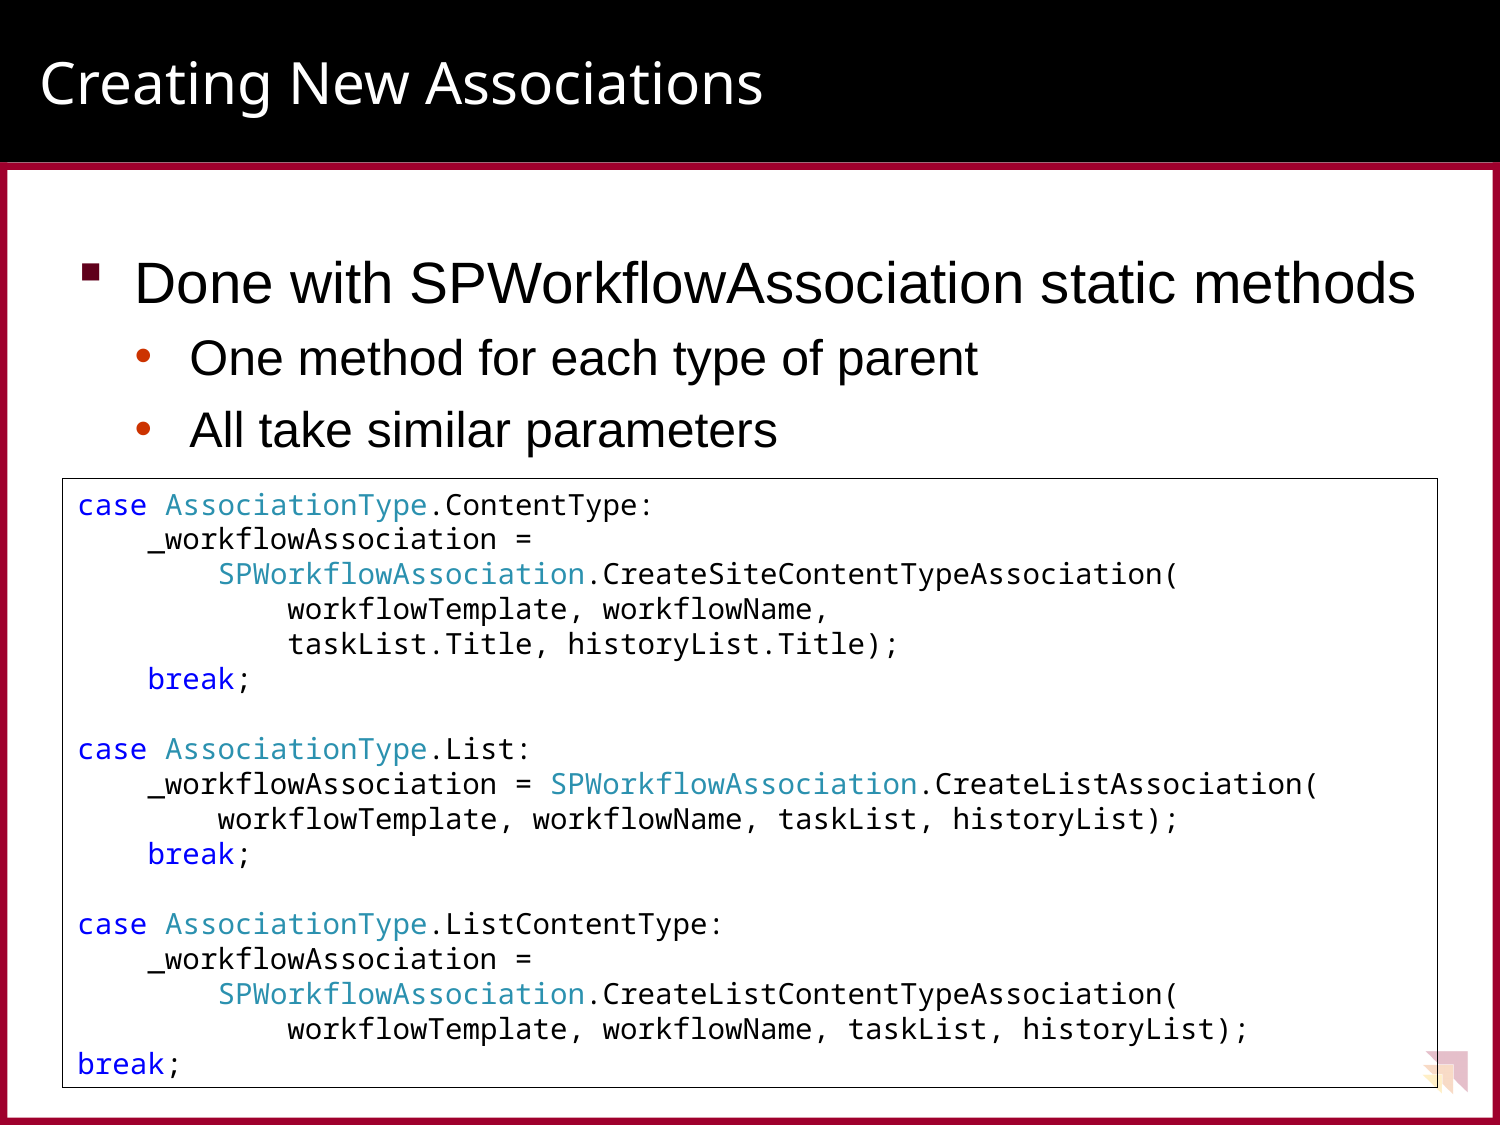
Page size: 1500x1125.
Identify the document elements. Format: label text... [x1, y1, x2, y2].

list Done with SPWorkflowAssociation static methods One method for each type of parent All take similar parameters [62, 237, 1438, 478]
title Creating New Associations [24, 12, 1438, 150]
text_box case AssociationType.ContentType: _workflowAssociation = SPWorkflowAssociation.CreateSiteContentTypeAssociation( workflowTemplate, workflowName, taskList.Title, historyList.Title); break; case AssociationType.List: _workflowAssociation = SPWorkflowAssociation.CreateListAssociation( workflowTemplate, workflowName, taskList, historyList); break; case AssociationType.ListContentType: _workflowAssociation = SPWorkflowAssociation.CreateListContentTypeAssociation( workflowTemplate, workflowName, taskList, historyList); break; [62, 478, 1438, 1088]
